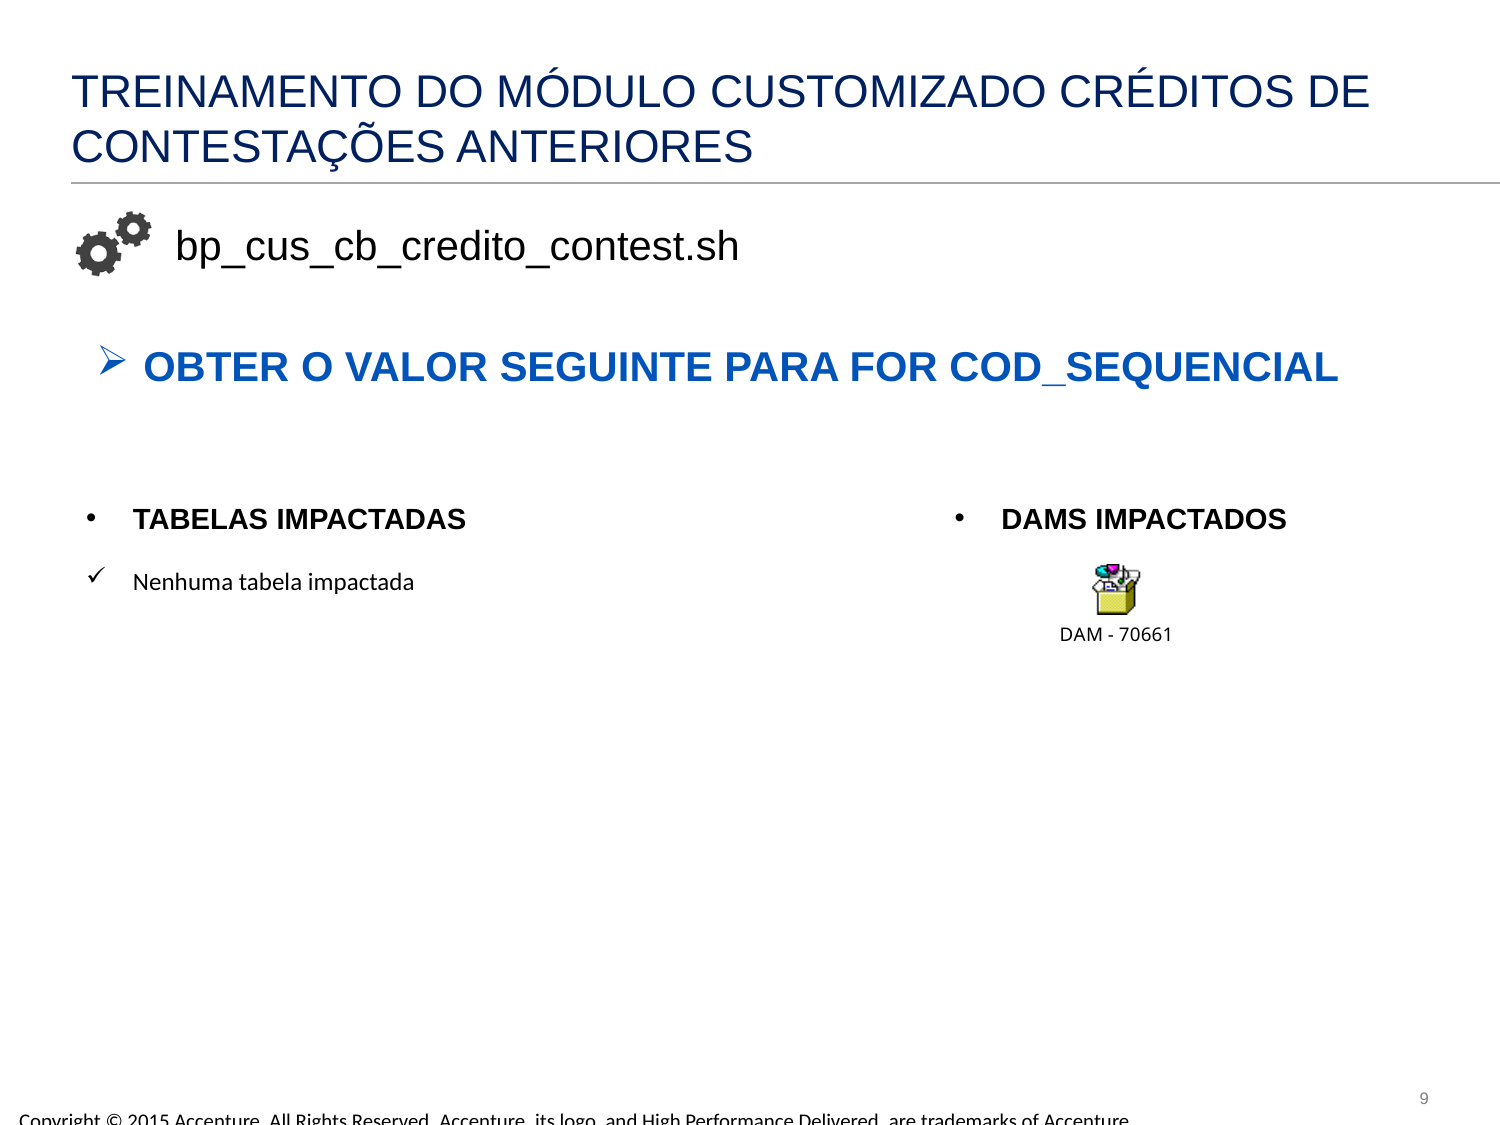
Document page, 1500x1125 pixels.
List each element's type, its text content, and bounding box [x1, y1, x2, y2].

title TREINAMENTO DO MÓDULO CUSTOMIZADO CRÉDITOS DE CONTESTAÇÕES ANTERIORES [71, 0, 1430, 172]
text_box DAMS IMPACTADOS [939, 492, 1500, 543]
picture [72, 200, 155, 284]
text_box TABELAS IMPACTADAS [71, 492, 726, 543]
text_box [1041, 564, 1192, 692]
text_box Nenhuma tabela impactada [71, 558, 822, 604]
text_box bp_cus_cb_credito_contest.sh [160, 211, 756, 277]
text_box OBTER O VALOR SEGUINTE PARA FOR COD_SEQUENCIAL [96, 340, 1340, 441]
